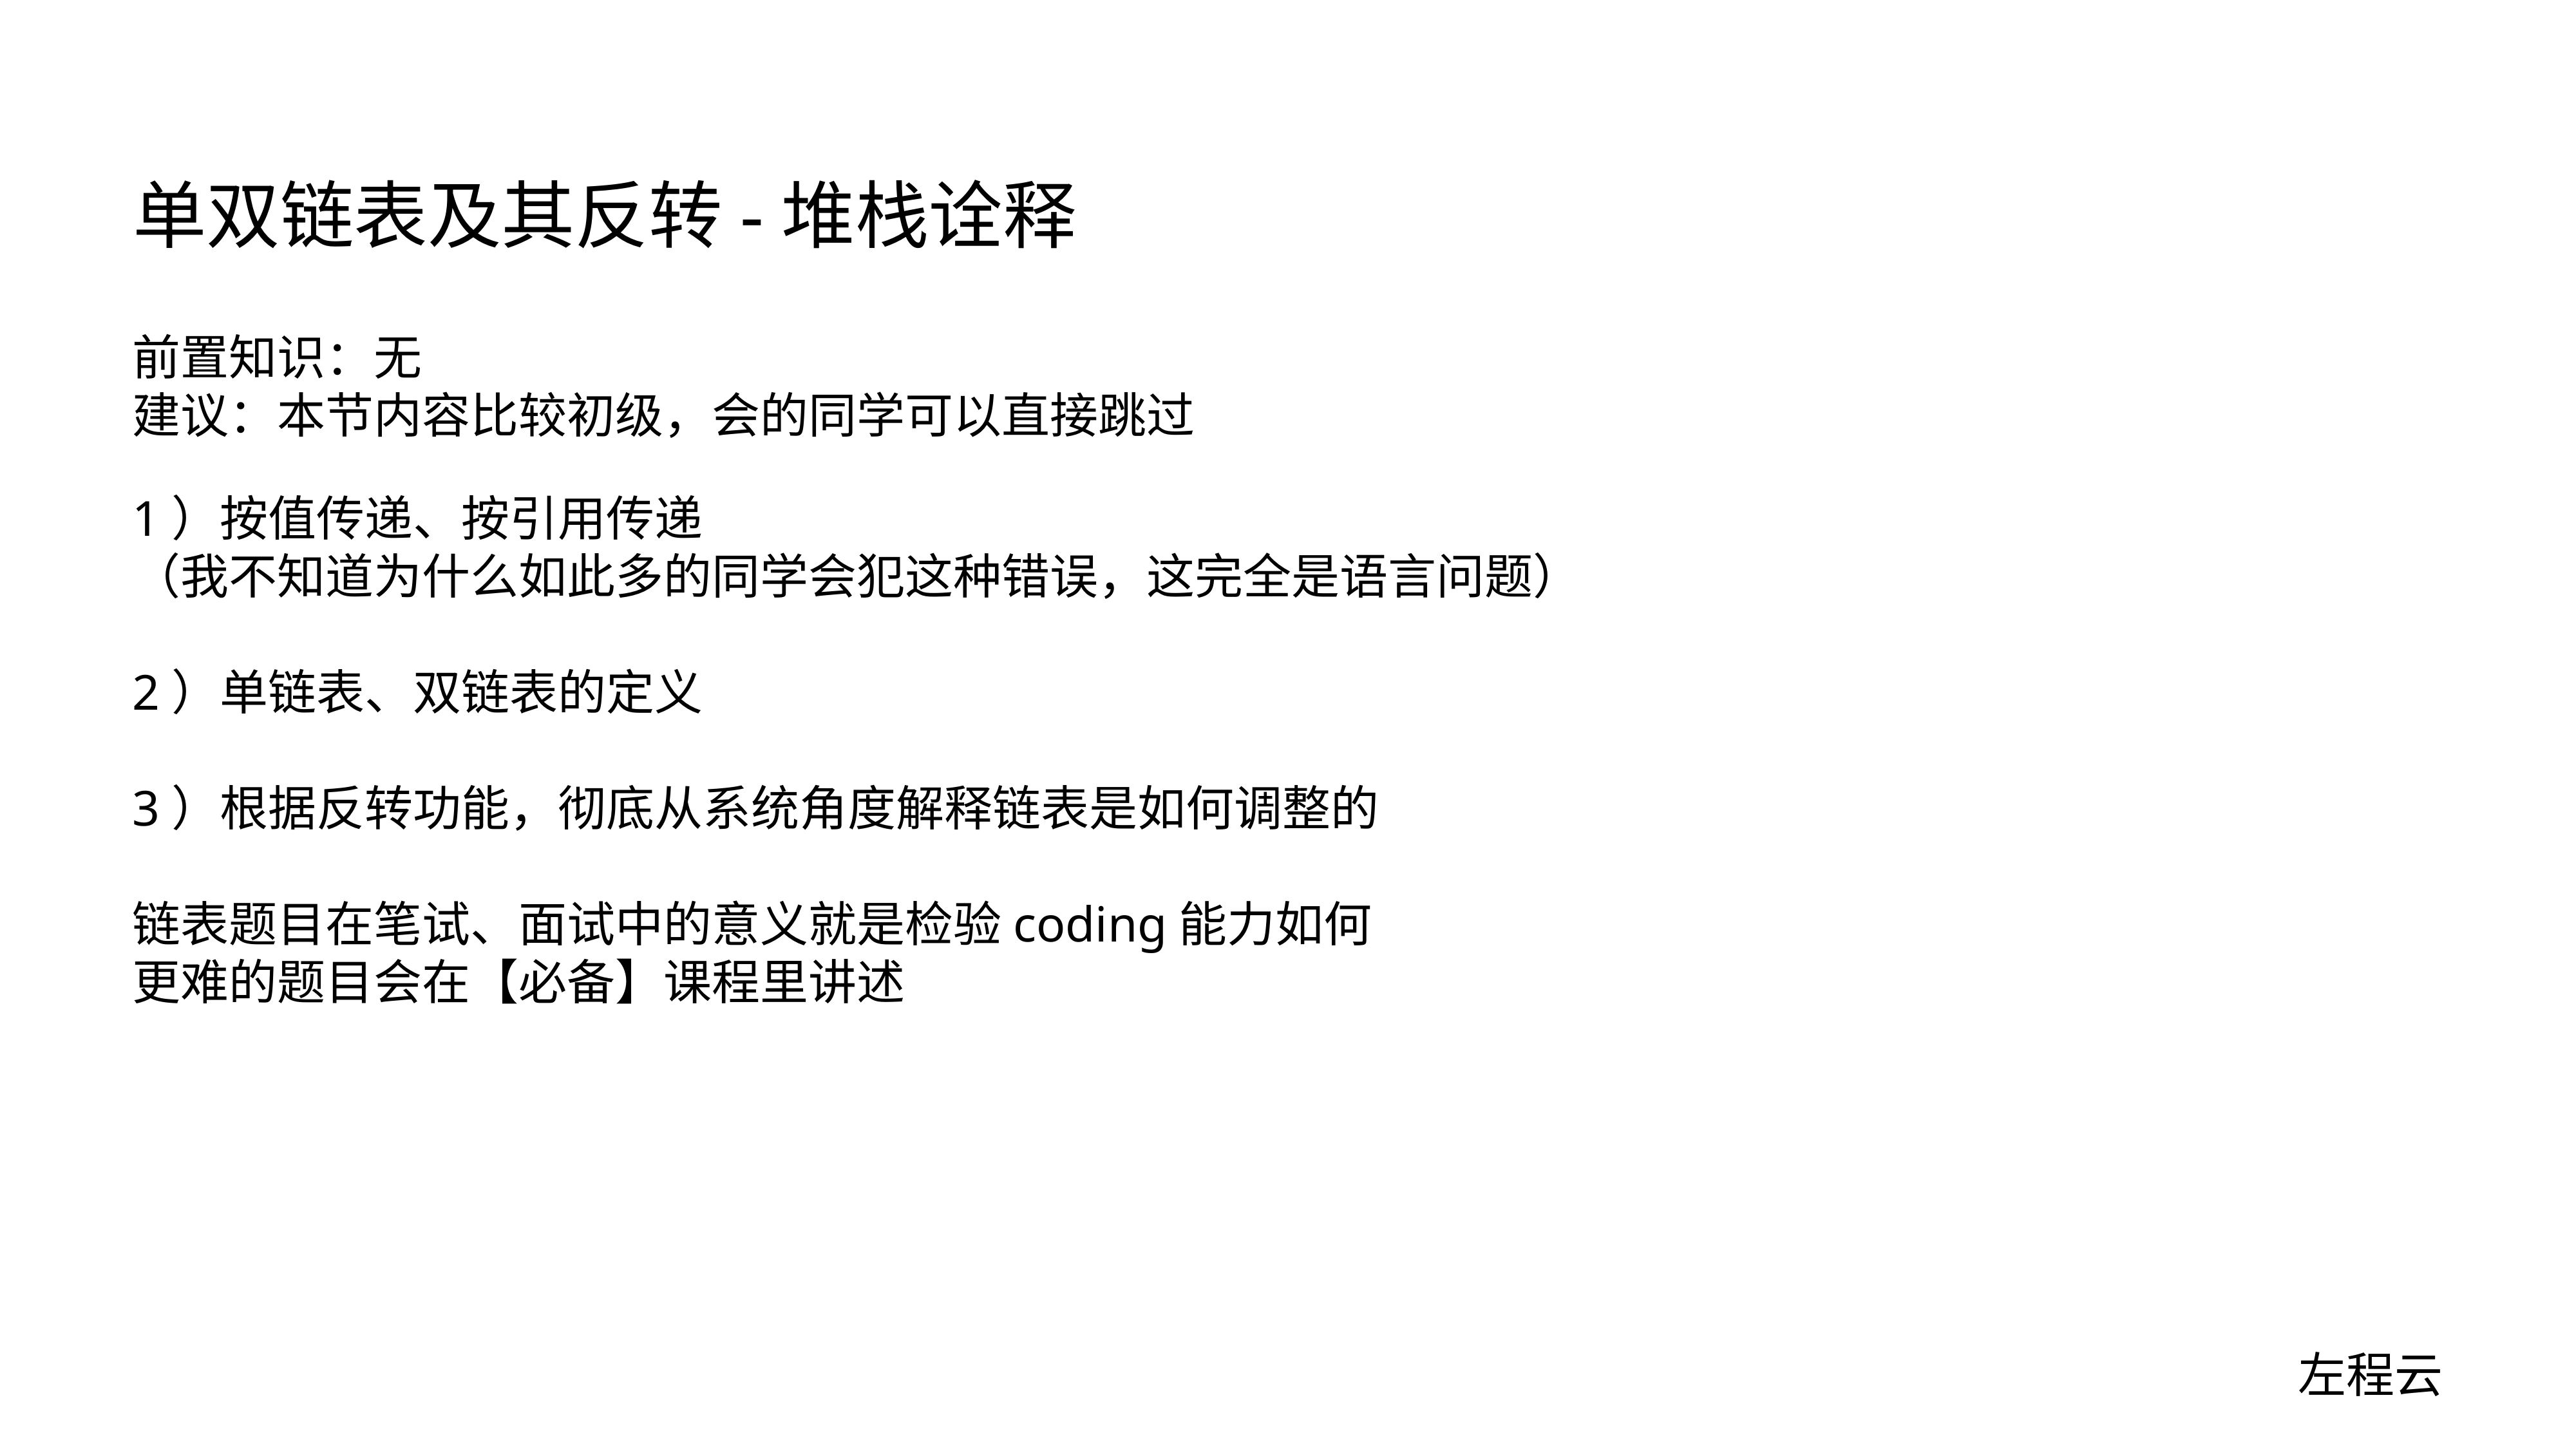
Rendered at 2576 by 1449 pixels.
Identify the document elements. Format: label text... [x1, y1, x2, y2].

list 前置知识：无 建议：本节内容比较初级，会的同学可以直接跳过 [127, 321, 2449, 483]
text_box 左程云 [127, 1339, 2449, 1408]
text_box 1）按值传递、按引用传递 （我不知道为什么如此多的同学会犯这种错误，这完全是语言问题） 2）单链表、双链表的定义 3）根据反转功能，彻底从系统角度解释链表是如何调整的 链表题目在笔试、面试中的意义就是检验coding能力如何 更难的题目会在【必备】课程里讲述 [127, 483, 2449, 1239]
title 单双链表及其反转-堆栈诠释 [127, 48, 2449, 263]
